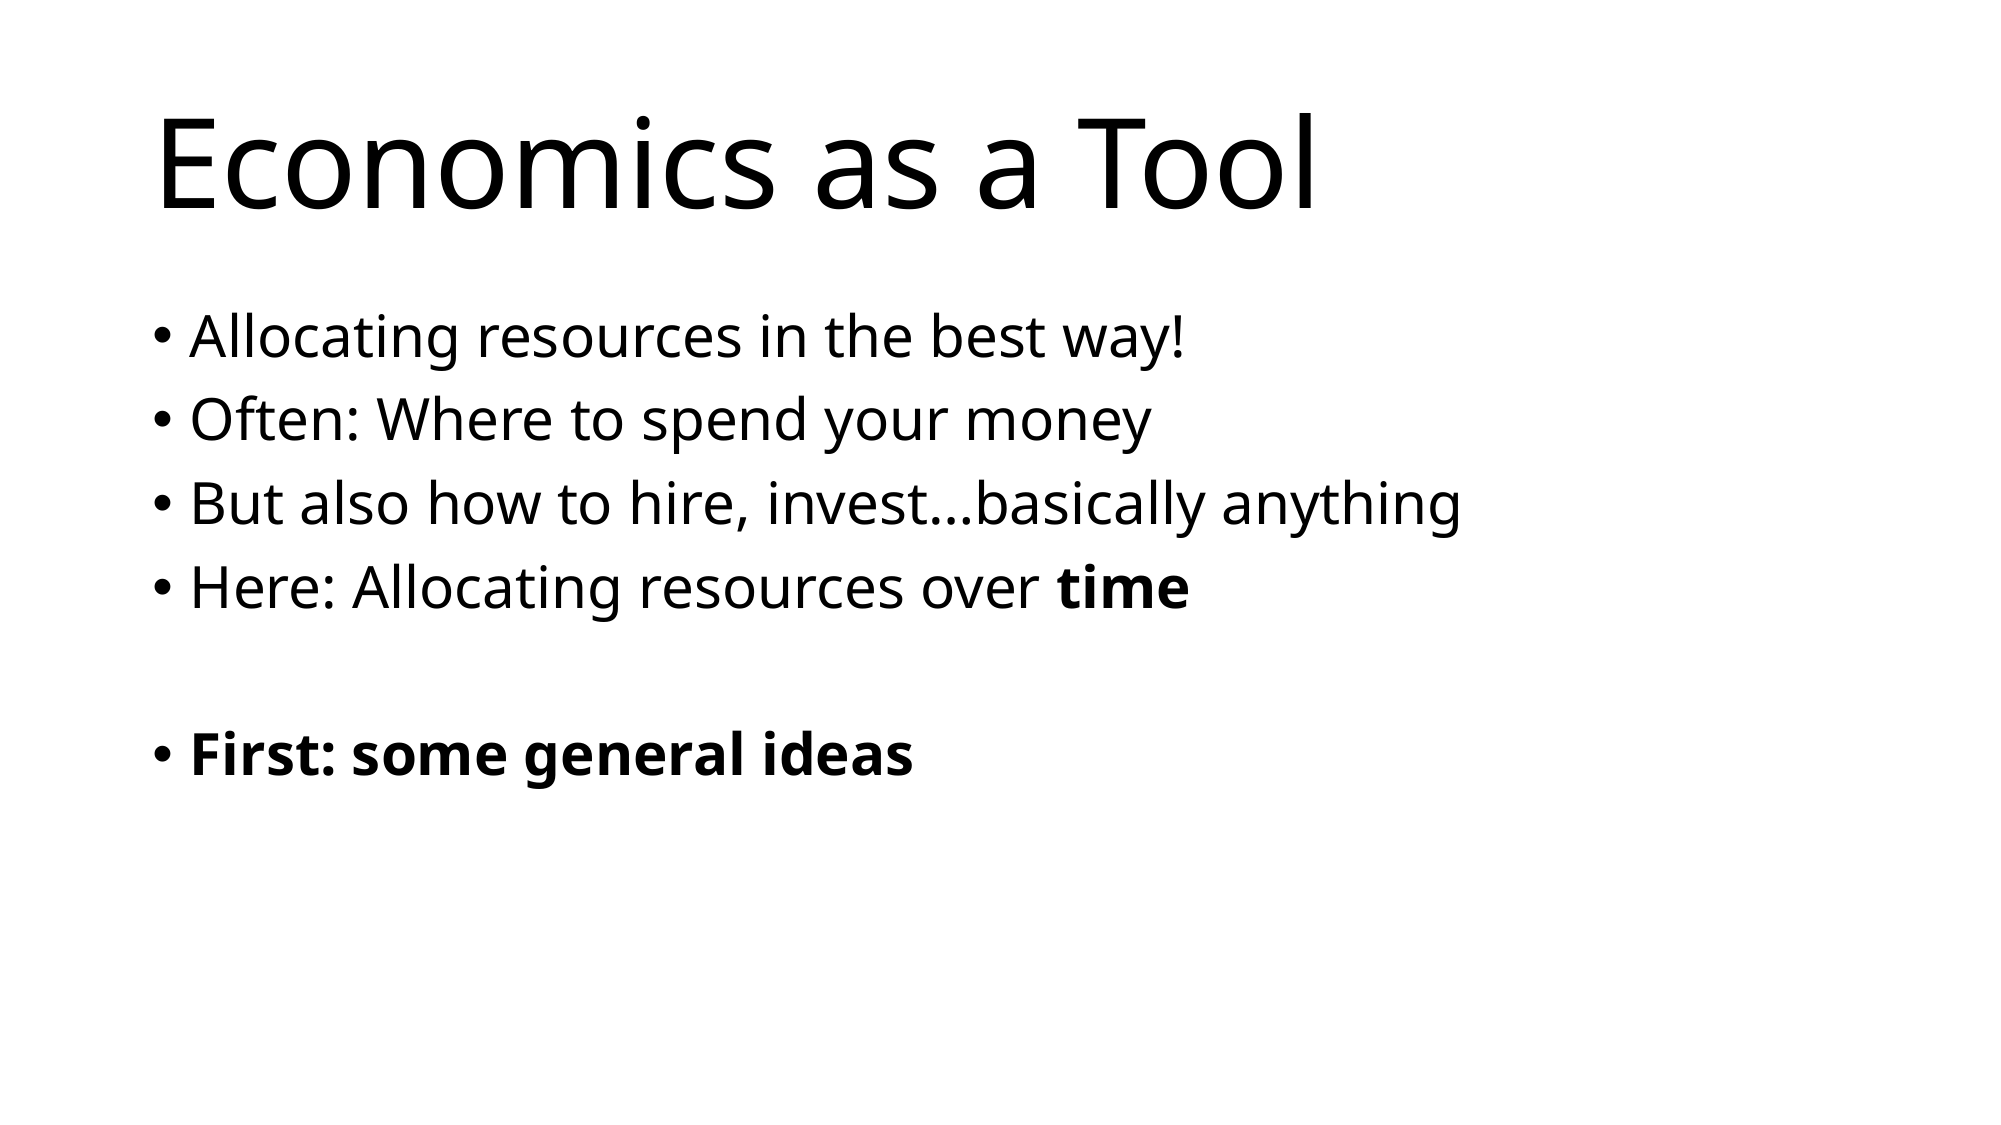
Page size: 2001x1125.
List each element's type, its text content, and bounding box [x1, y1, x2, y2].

title Economics as a Tool [137, 59, 1863, 278]
list Allocating resources in the best way! Often: Where to spend your money But also how to hire, invest…basically anything Here: Allocating resources over time First: some general ideas [137, 299, 1863, 1014]
